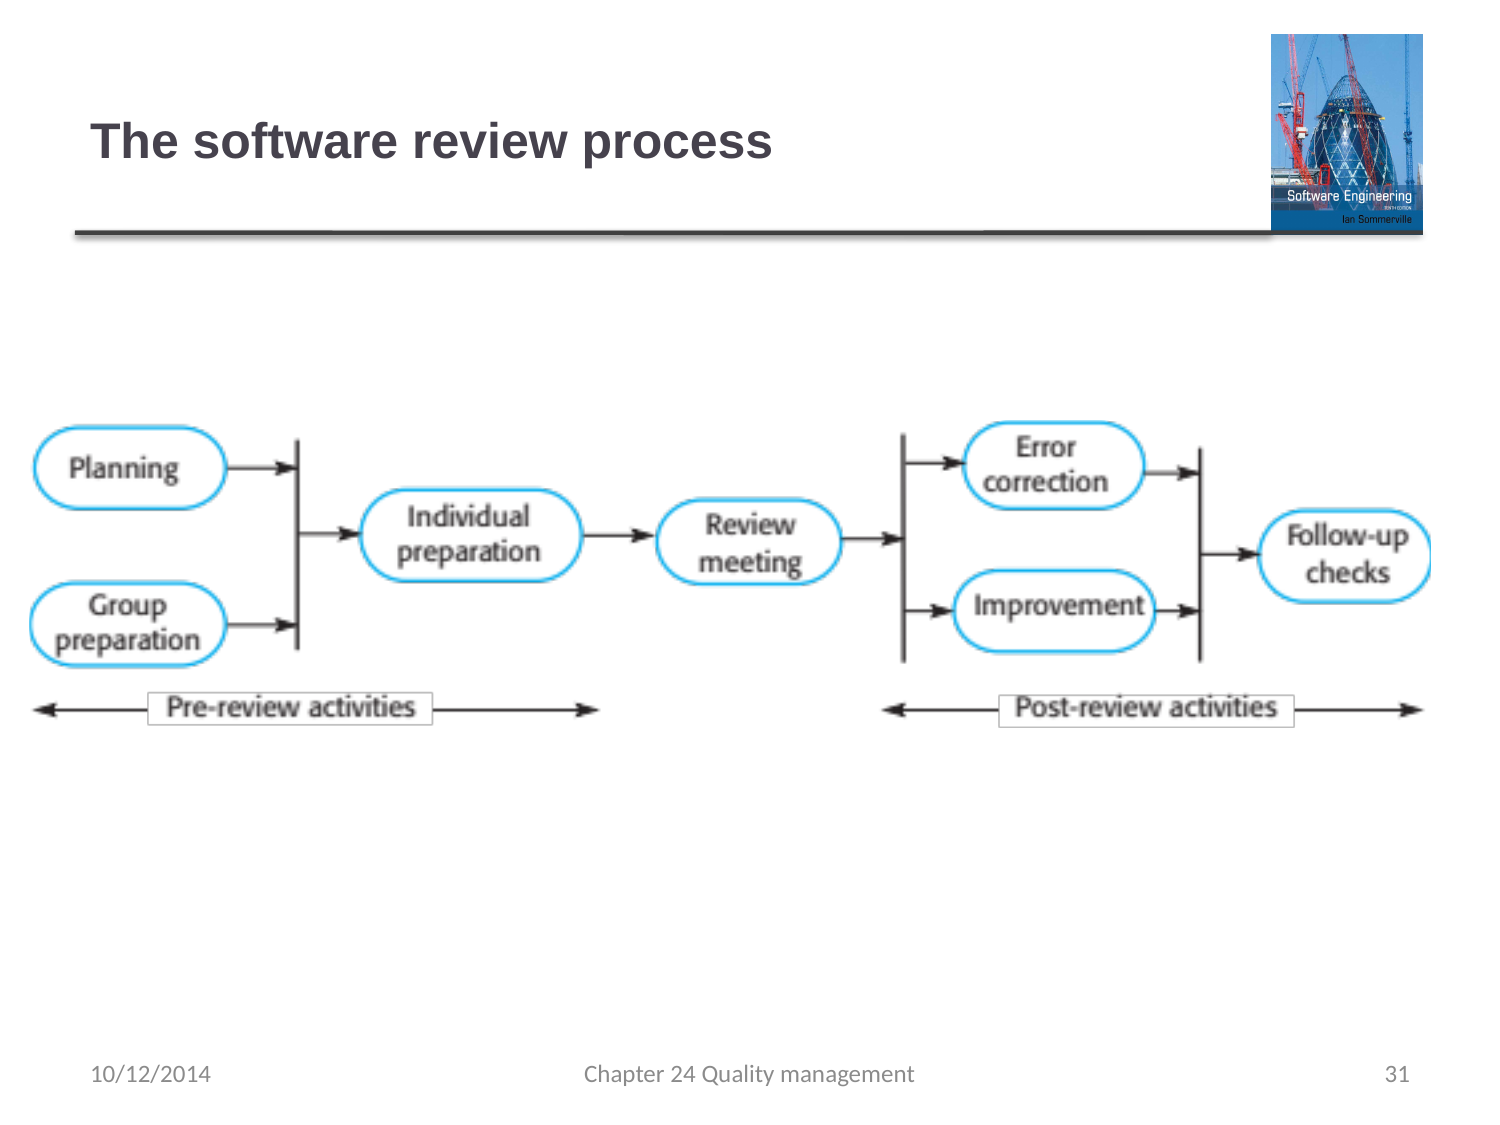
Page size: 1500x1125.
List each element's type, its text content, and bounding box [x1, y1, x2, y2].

picture [29, 420, 1432, 729]
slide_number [75, 1042, 425, 1103]
title The software review process [74, 44, 1272, 233]
slide_number 31 [1074, 1042, 1425, 1103]
footer Chapter 24 Quality management [512, 1042, 988, 1103]
picture [1271, 34, 1423, 230]
